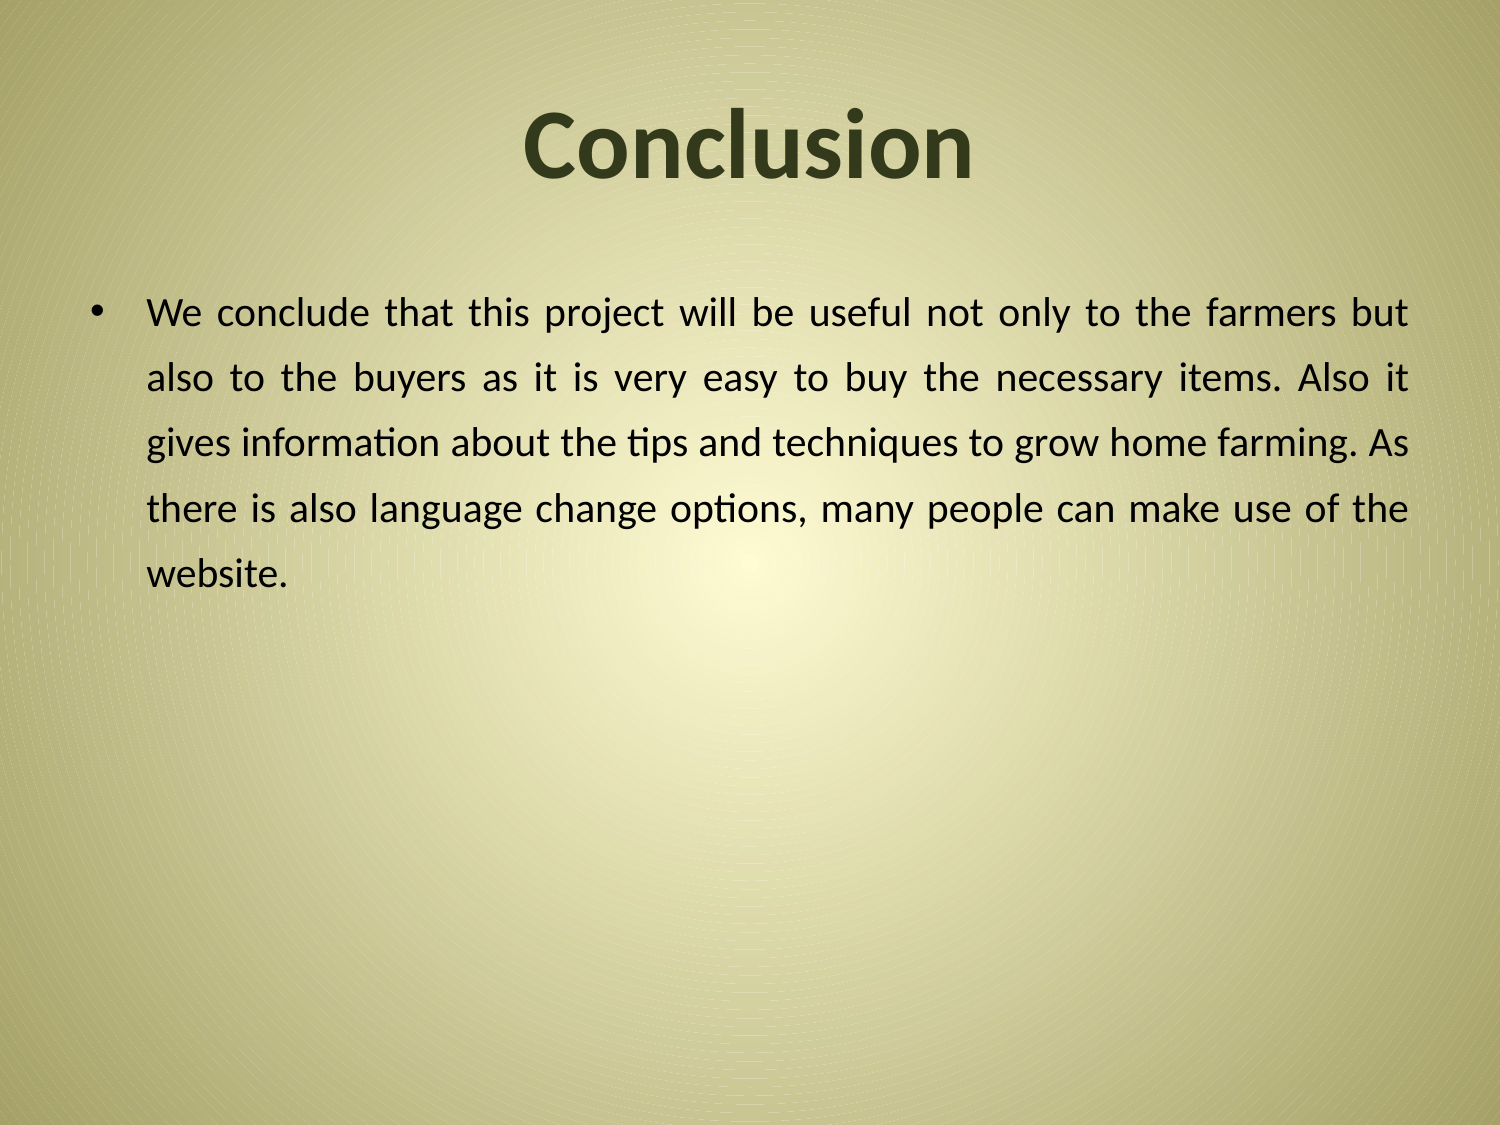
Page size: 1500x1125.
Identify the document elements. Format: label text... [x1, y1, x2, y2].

list We conclude that this project will be useful not only to the farmers but also to the buyers as it is very easy to buy the necessary items. Also it gives information about the tips and techniques to grow home farming. As there is also language change options, many people can make use of the website. [75, 262, 1425, 1005]
title Conclusion [75, 45, 1425, 233]
